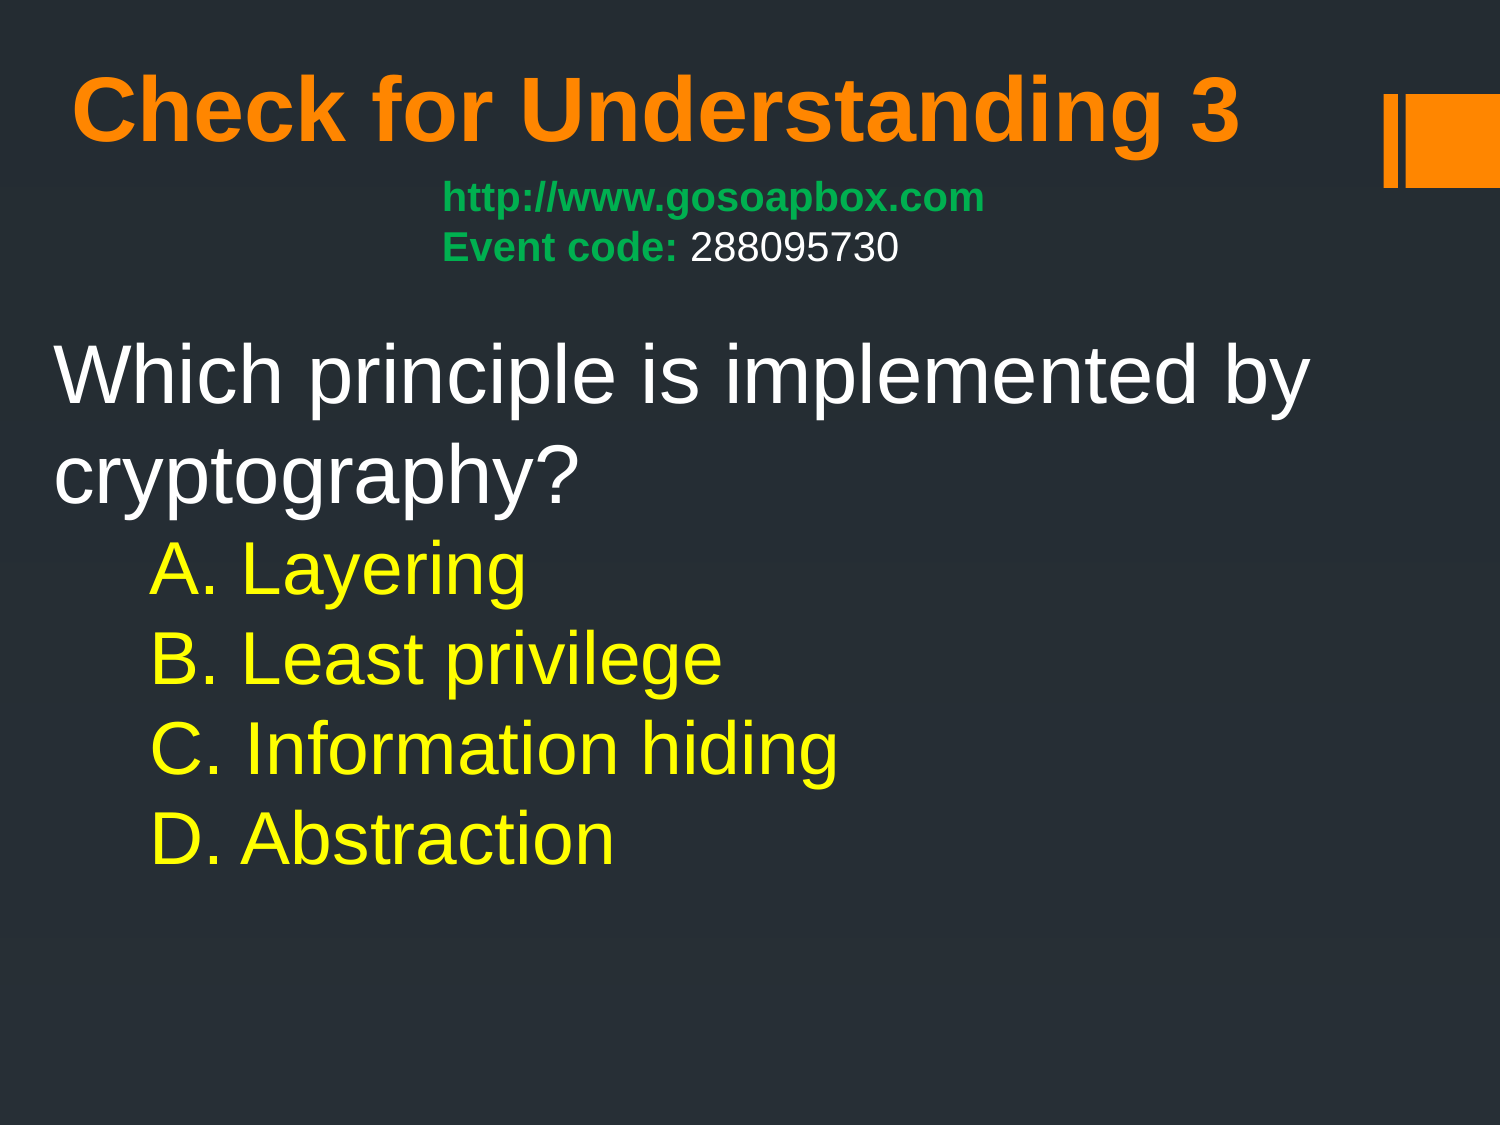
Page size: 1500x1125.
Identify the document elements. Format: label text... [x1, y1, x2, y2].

text_box Which principle is implemented by cryptography? A. Layering B. Least privilege C. Information hiding D. Abstraction [38, 312, 1462, 998]
text_box Check for Understanding 3 [0, 50, 1500, 168]
text_box http://www.gosoapbox.com Event code: 288095730 [427, 162, 1001, 278]
